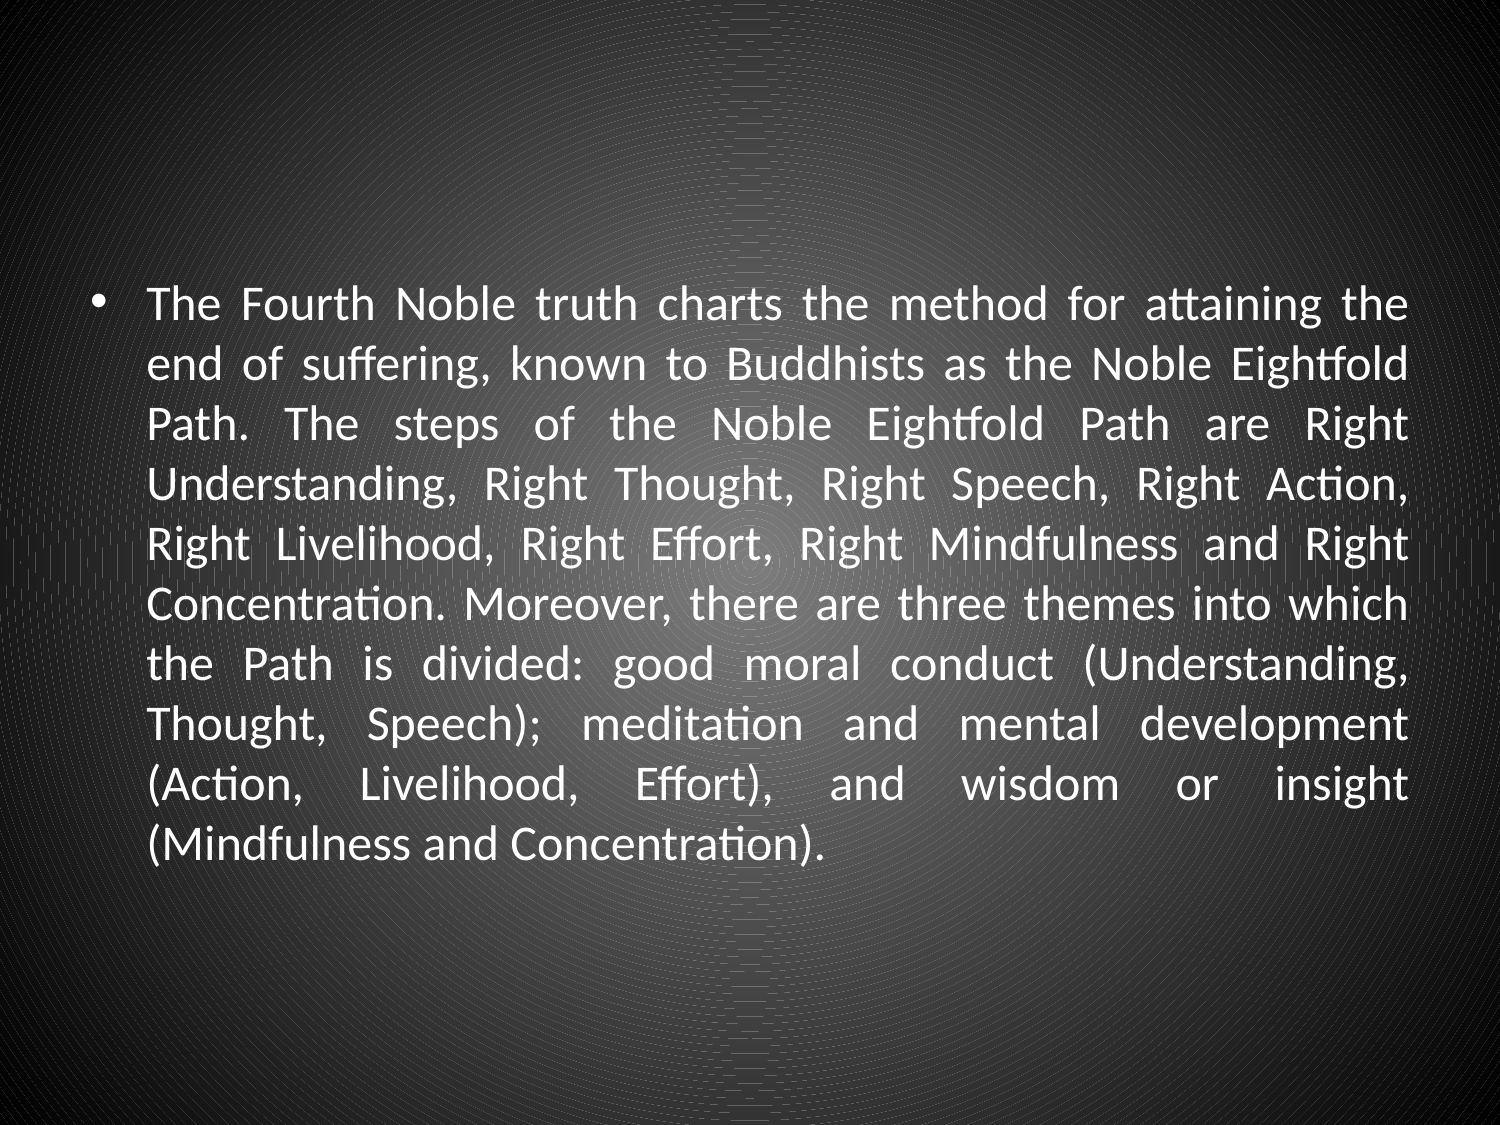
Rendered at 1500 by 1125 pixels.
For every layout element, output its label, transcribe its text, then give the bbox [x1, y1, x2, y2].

list The Fourth Noble truth charts the method for attaining the end of suffering, known to Buddhists as the Noble Eightfold Path. The steps of the Noble Eightfold Path are Right Understanding, Right Thought, Right Speech, Right Action, Right Livelihood, Right Effort, Right Mindfulness and Right Concentration. Moreover, there are three themes into which the Path is divided: good moral conduct (Understanding, Thought, Speech); meditation and mental development (Action, Livelihood, Effort), and wisdom or insight (Mindfulness and Concentration). [75, 262, 1425, 1005]
